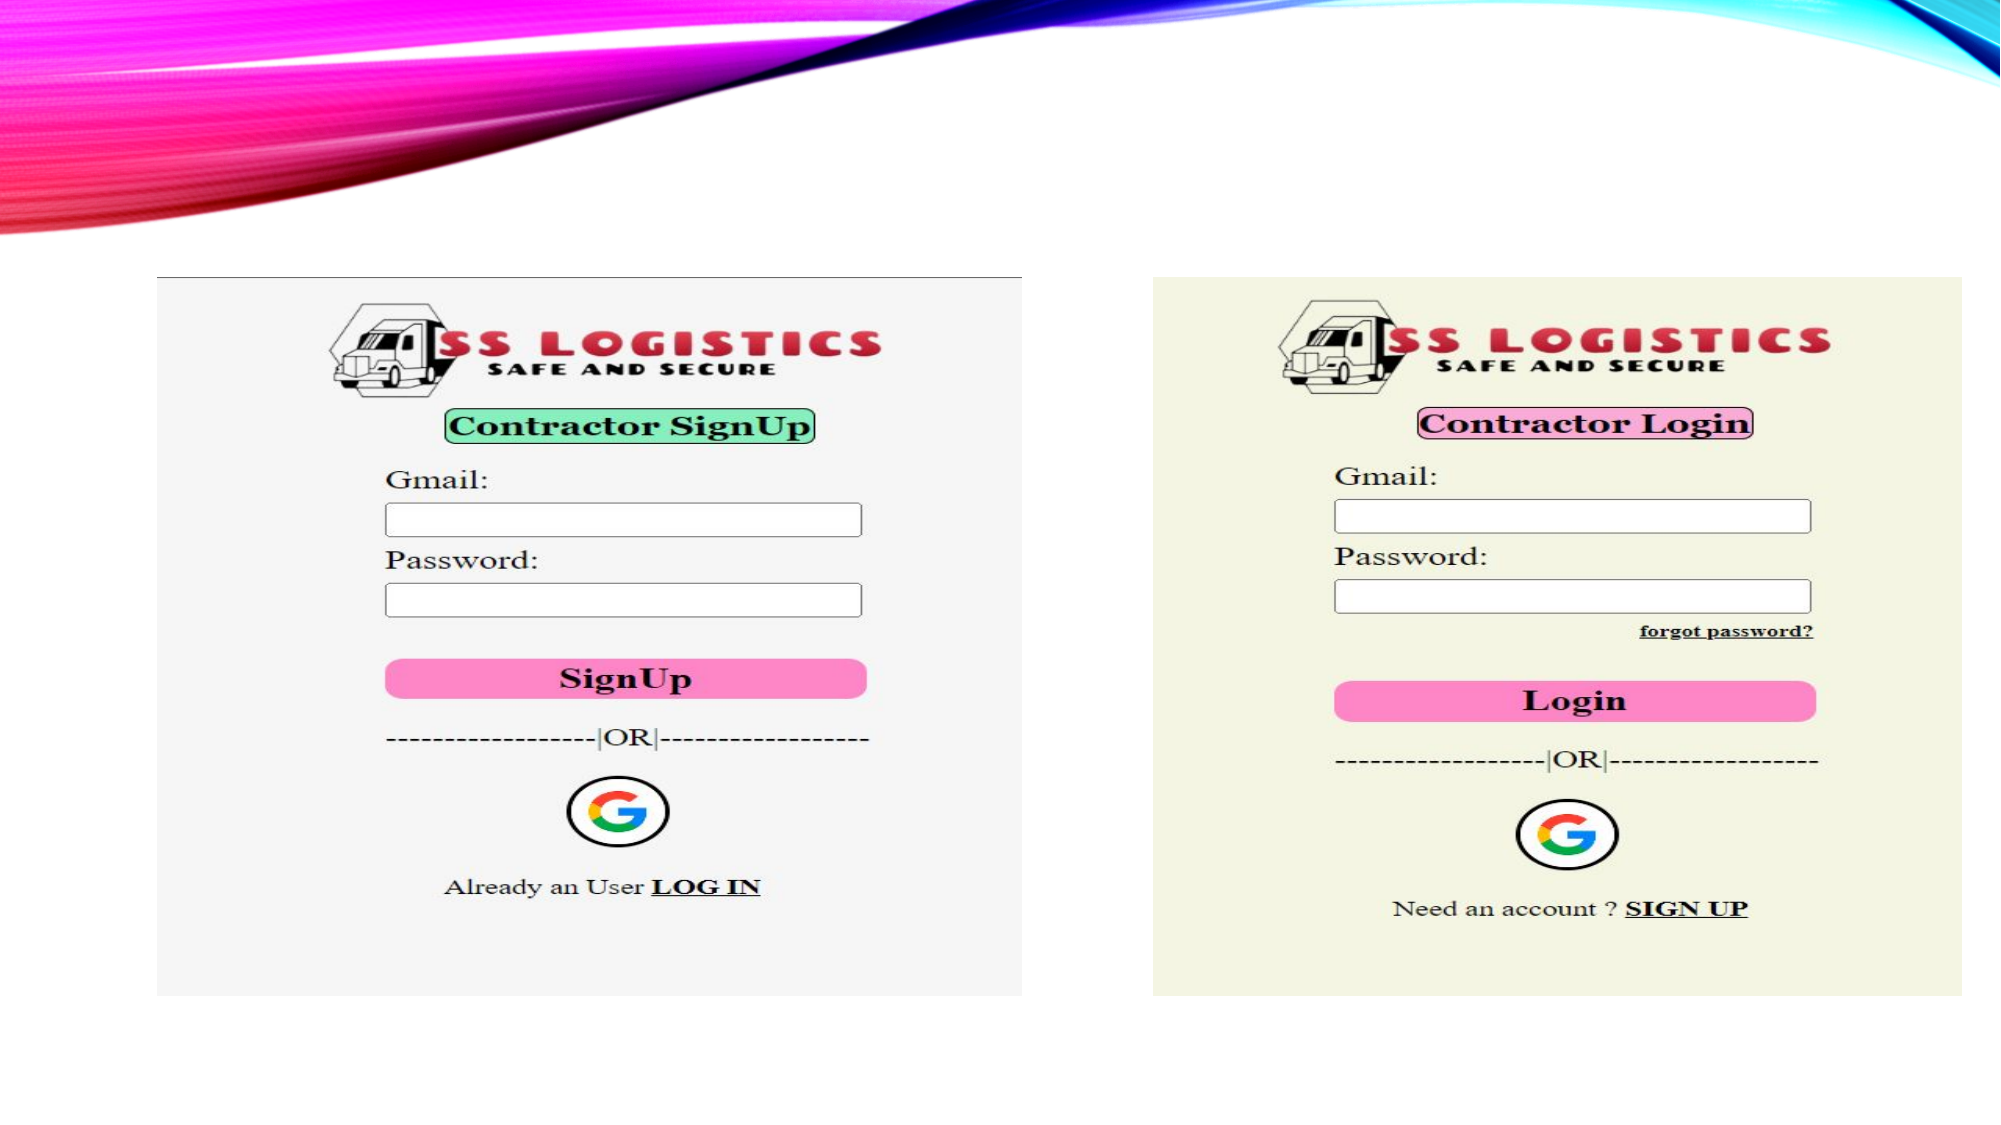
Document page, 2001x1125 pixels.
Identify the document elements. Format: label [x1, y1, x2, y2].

picture [157, 277, 1022, 996]
picture [1890, 0, 2000, 75]
picture [1153, 277, 1962, 996]
picture [0, 0, 2000, 237]
picture [1910, 0, 2000, 45]
